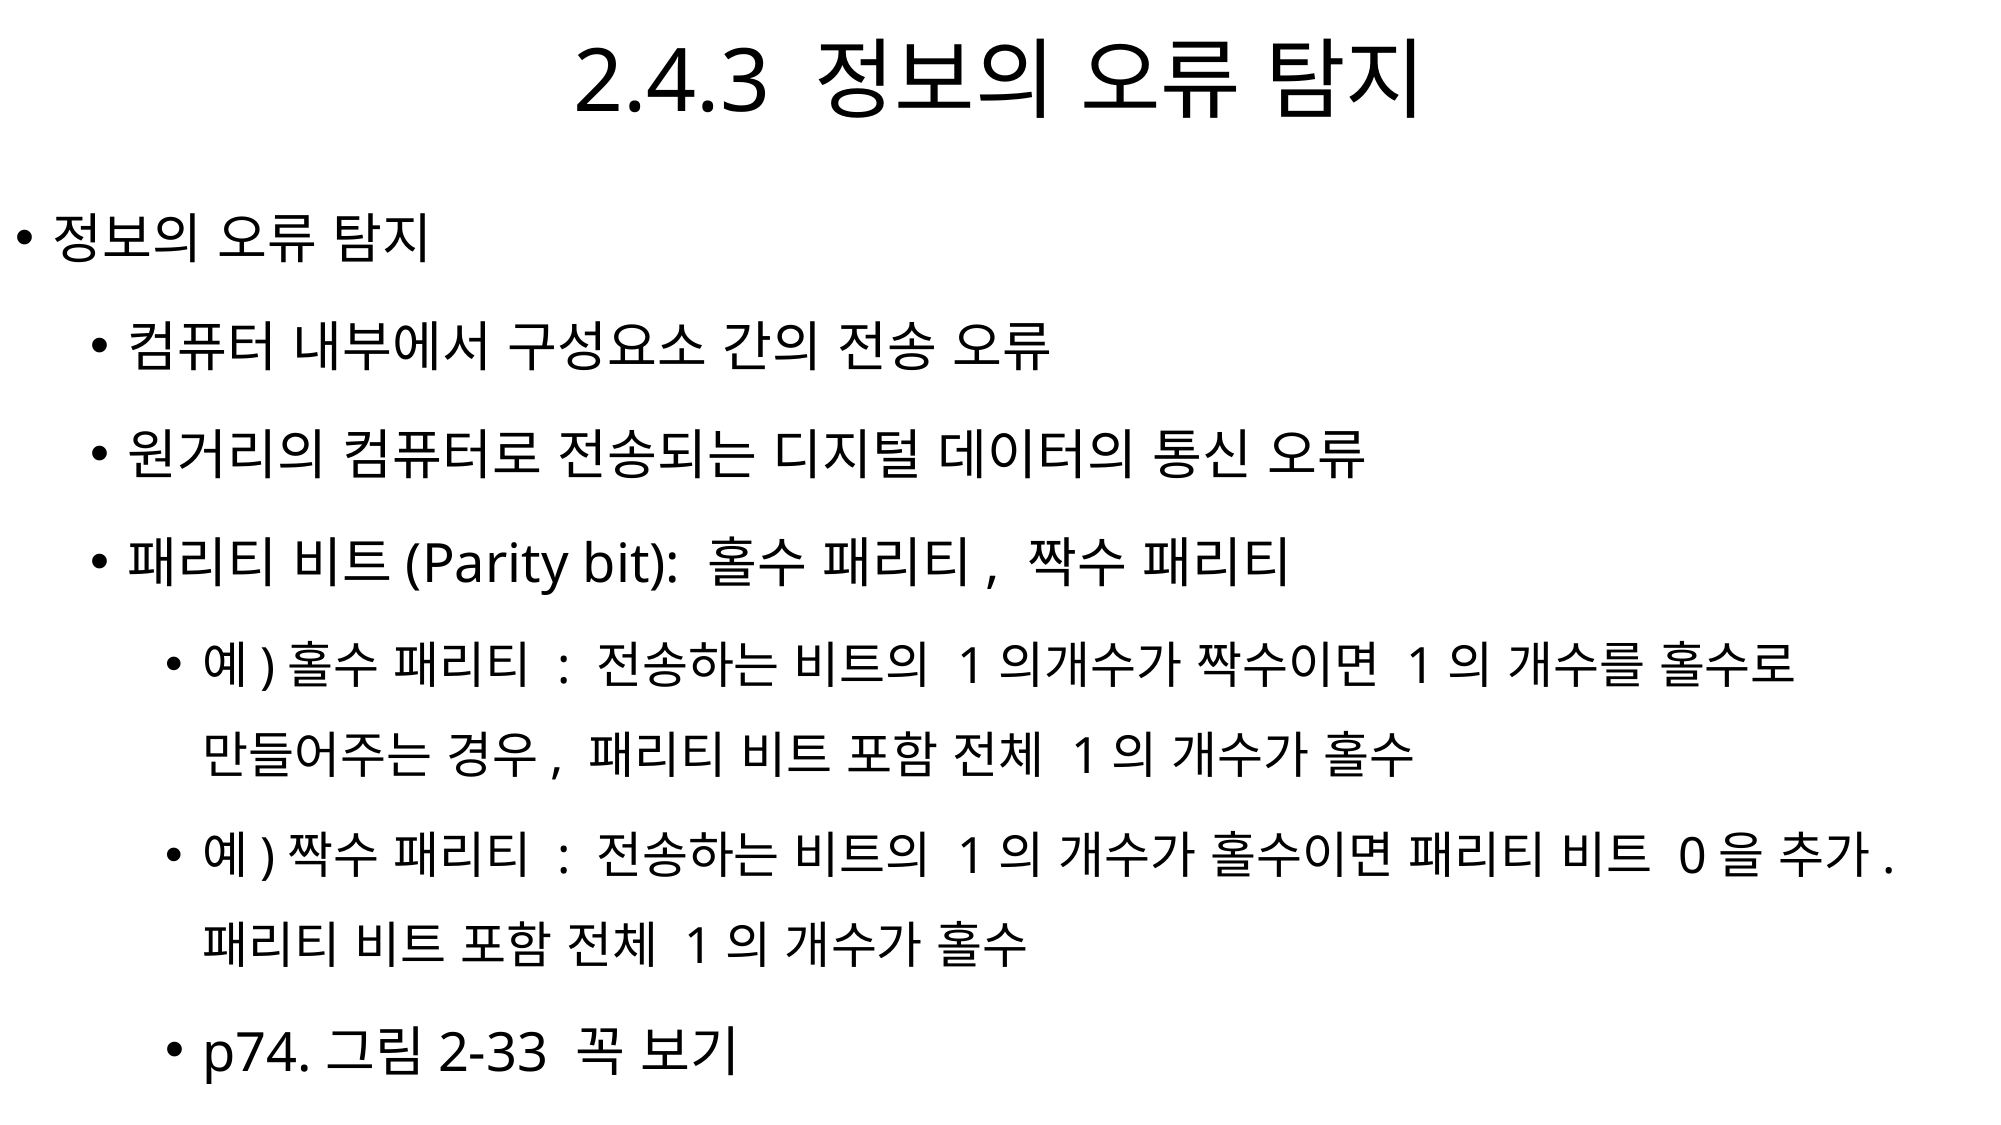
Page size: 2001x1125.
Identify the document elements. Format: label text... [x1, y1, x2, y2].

title 2.4.3 정보의 오류 탐지 [0, 3, 2000, 163]
list 정보의 오류 탐지 컴퓨터 내부에서 구성요소 간의 전송 오류 원거리의 컴퓨터로 전송되는 디지털 데이터의 통신 오류 패리티 비트(Parity bit): 홀수 패리티, 짝수 패리티 예)홀수 패리티 : 전송하는 비트의 1의개수가 짝수이면 1의 개수를 홀수로 만들어주는 경우, 패리티 비트 포함 전체 1의 개수가 홀수 예)짝수 패리티 : 전송하는 비트의 1의 개수가 홀수이면 패리티 비트 0을 추가. 패리티 비트 포함 전체 1의 개수가 홀수 p74.그림2-33 꼭 보기 [0, 163, 2000, 1125]
